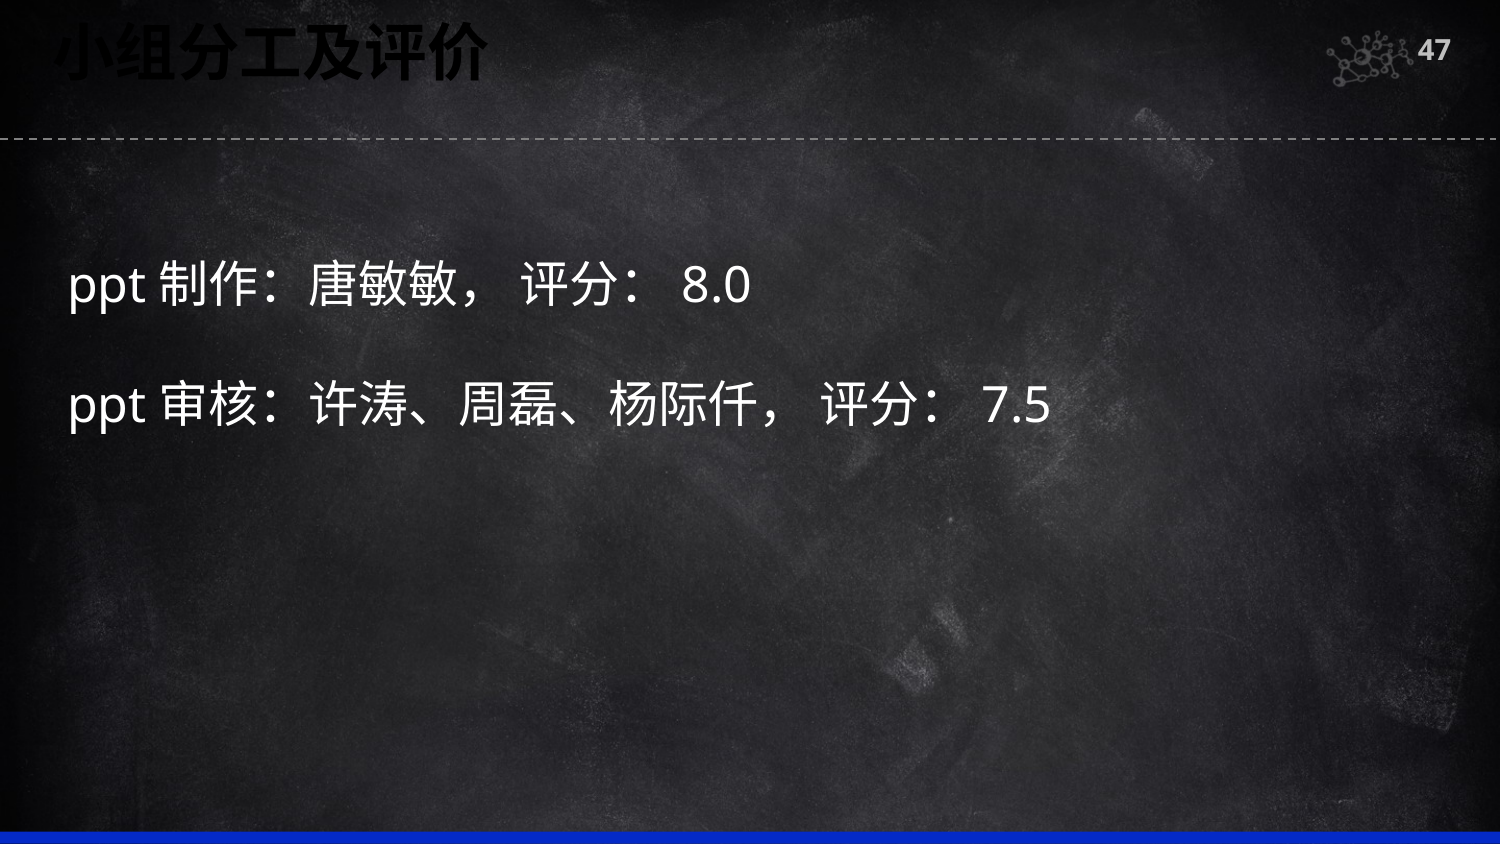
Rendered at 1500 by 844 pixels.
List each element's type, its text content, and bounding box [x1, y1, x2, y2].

list 小组分工及评价 [52, 12, 1424, 88]
slide_number 47 [1424, 23, 1467, 84]
text_box ppt制作：唐敏敏， 评分：8.0 ppt审核：许涛、周磊、杨际仟， 评分：7.5 [52, 185, 1211, 441]
picture [0, 0, 1500, 831]
